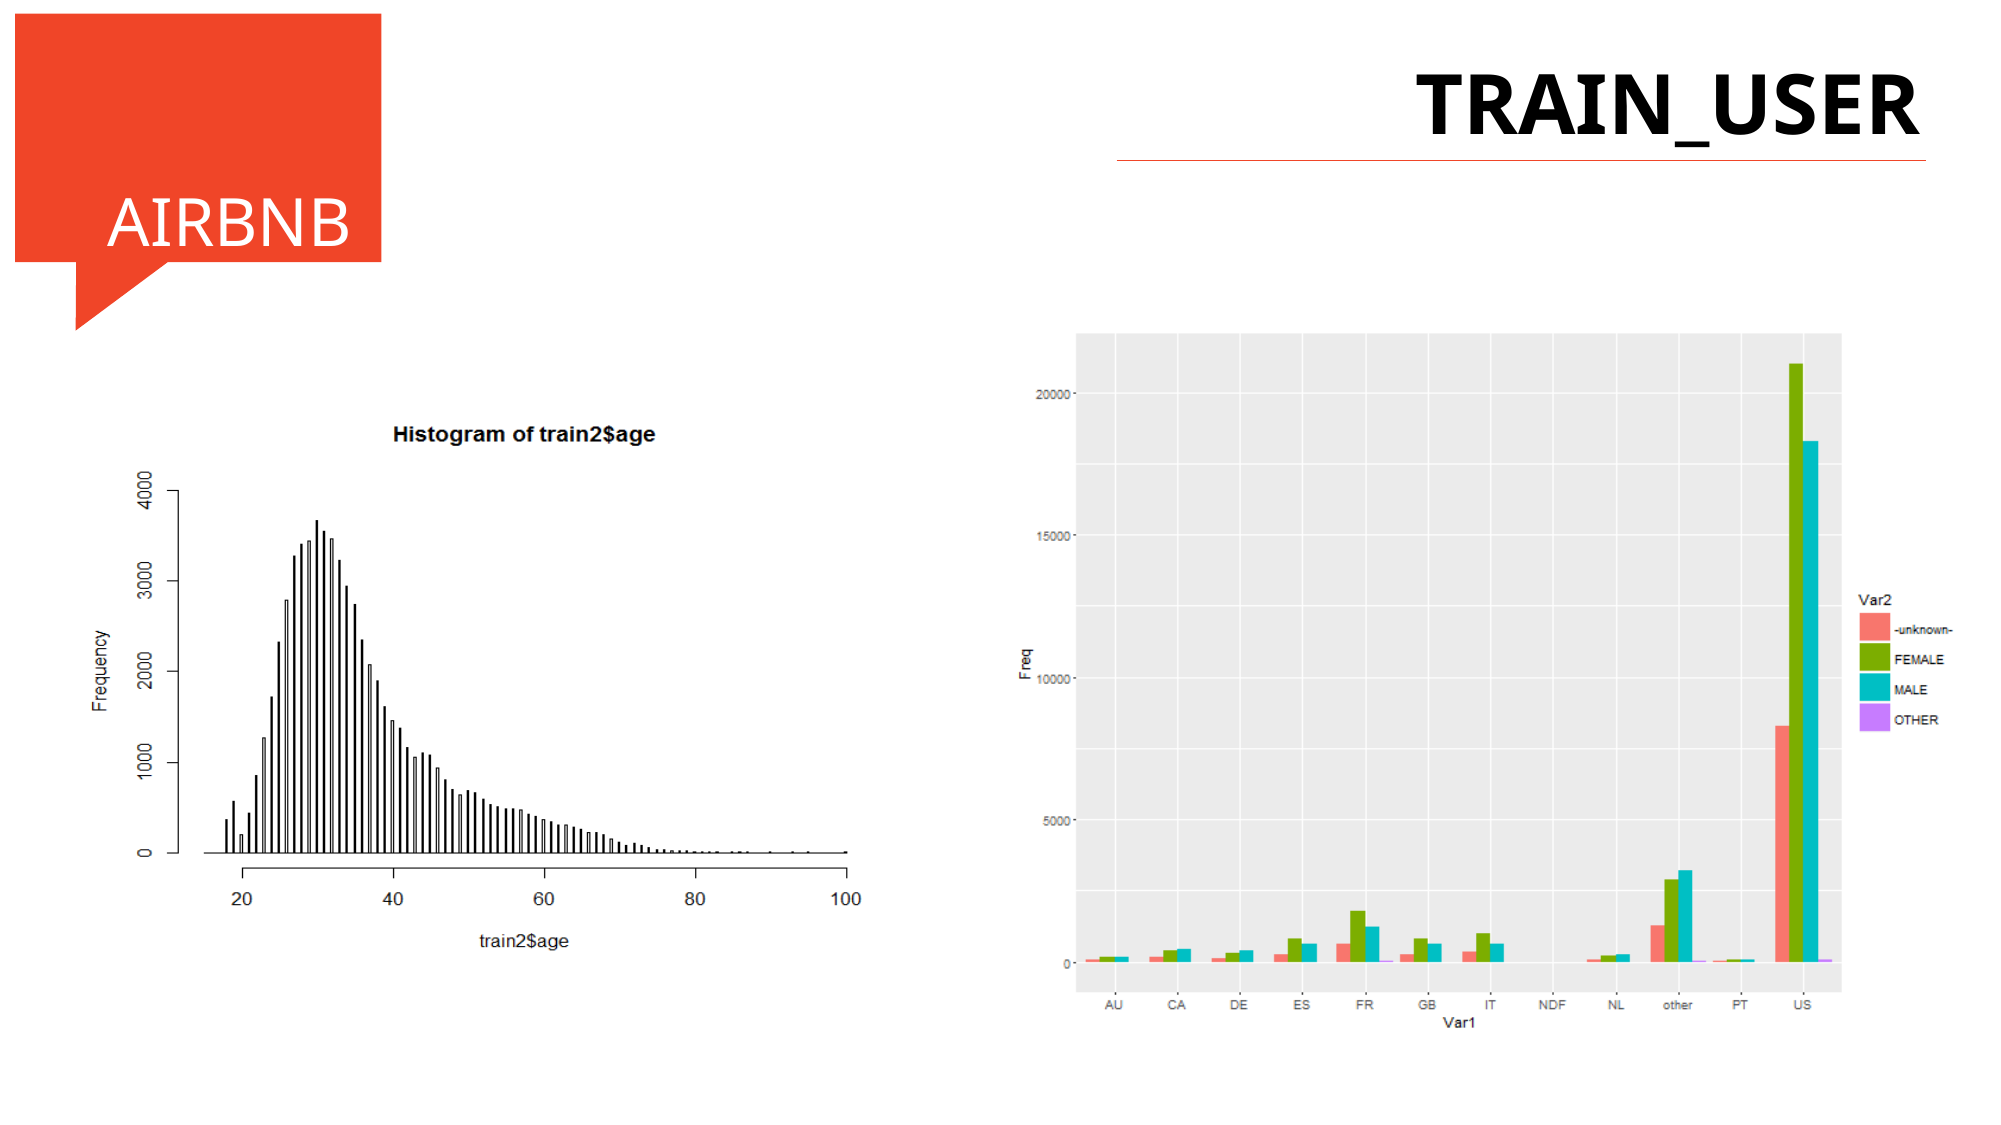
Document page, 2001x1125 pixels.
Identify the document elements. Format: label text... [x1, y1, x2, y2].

picture [1007, 327, 1979, 1037]
picture [85, 391, 920, 973]
text_box TRAIN_USER [1400, 43, 1936, 159]
text_box AIRBNB [93, 172, 368, 267]
text_box [14, 12, 383, 333]
text_box TRAIN2 [5, 19, 14, 80]
